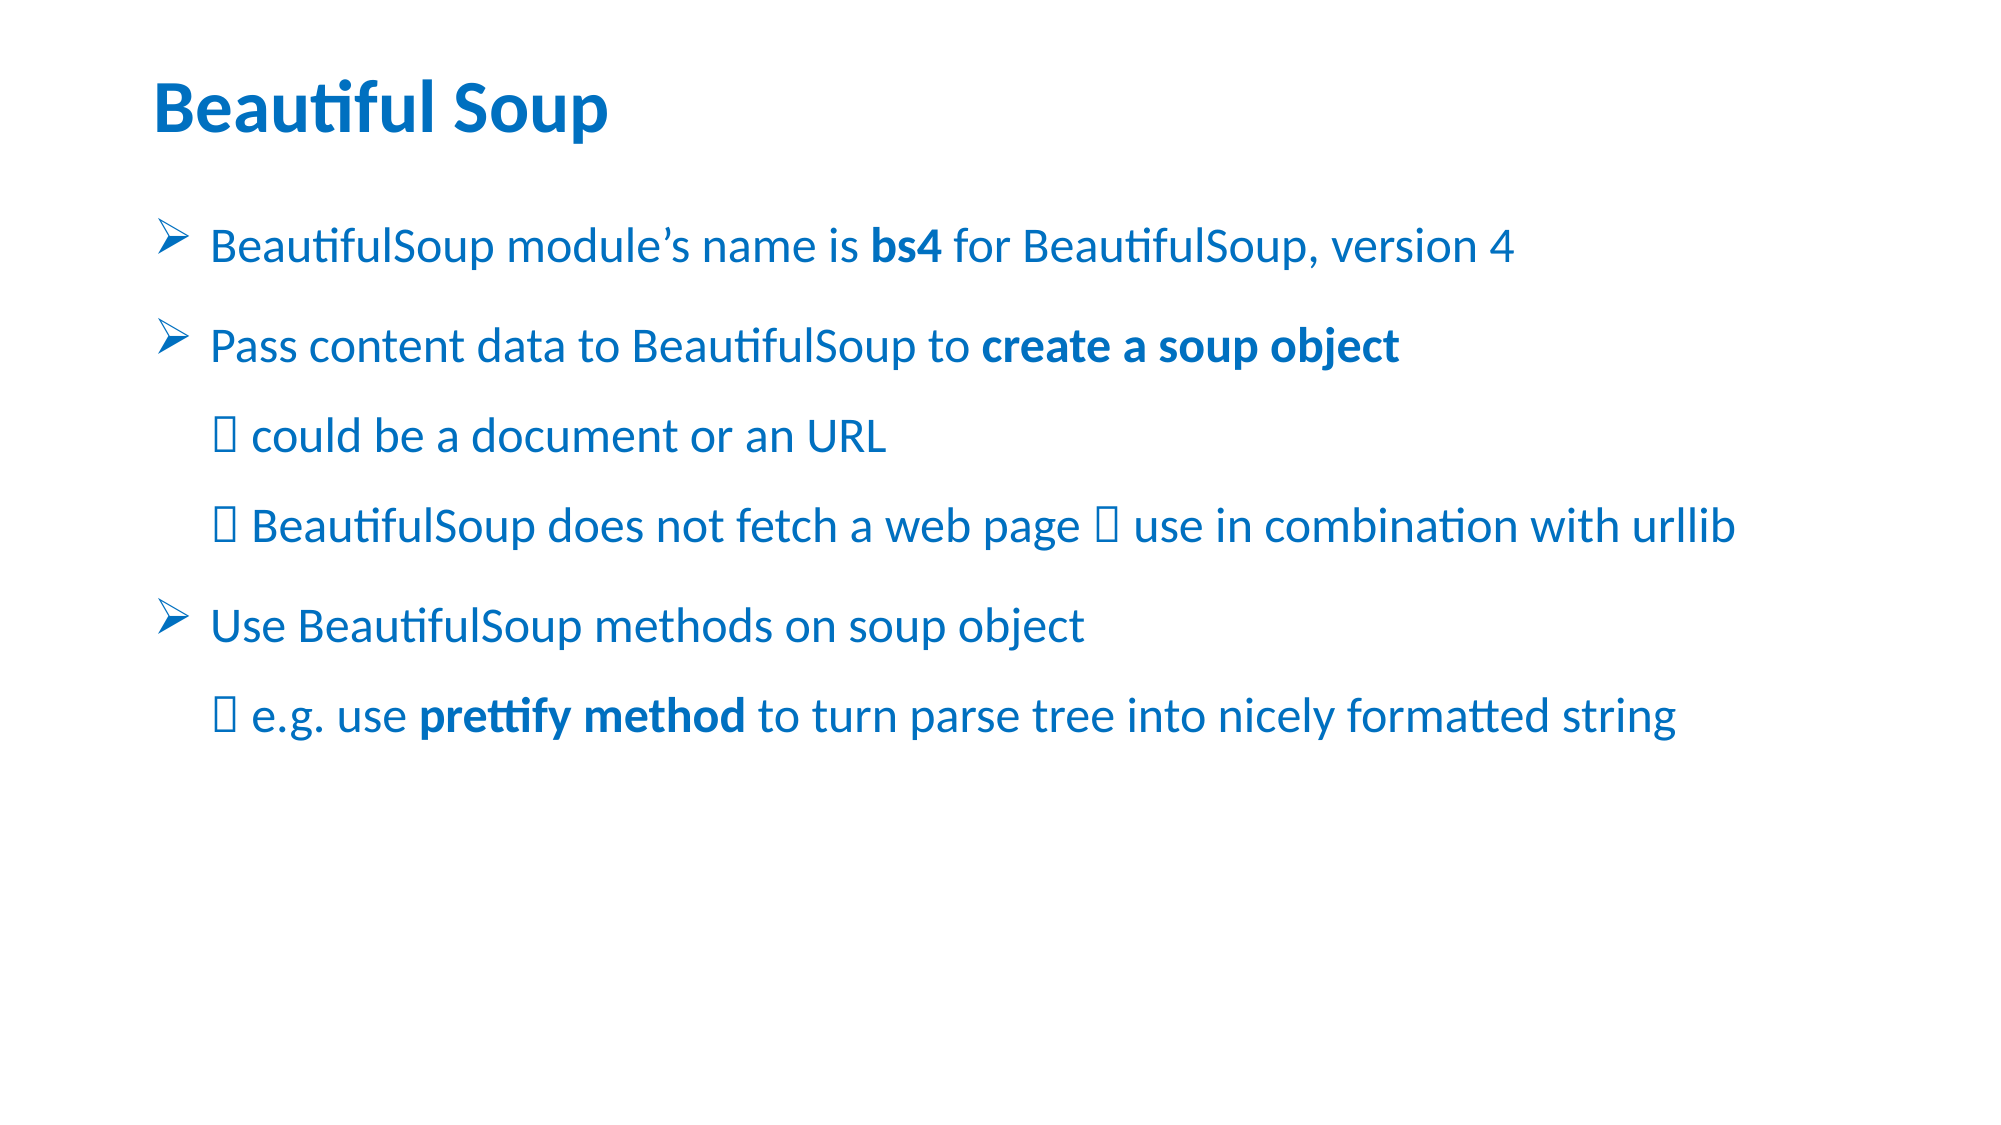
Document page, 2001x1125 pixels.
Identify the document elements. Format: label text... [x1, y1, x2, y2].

title Beautiful Soup [138, 0, 1864, 174]
list BeautifulSoup module’s name is bs4 for BeautifulSoup, version 4 Pass content data to BeautifulSoup to create a soup object  could be a document or an URL  BeautifulSoup does not fetch a web page  use in combination with urllib Use BeautifulSoup methods on soup object  e.g. use prettify method to turn parse tree into nicely formatted string [138, 174, 1864, 963]
